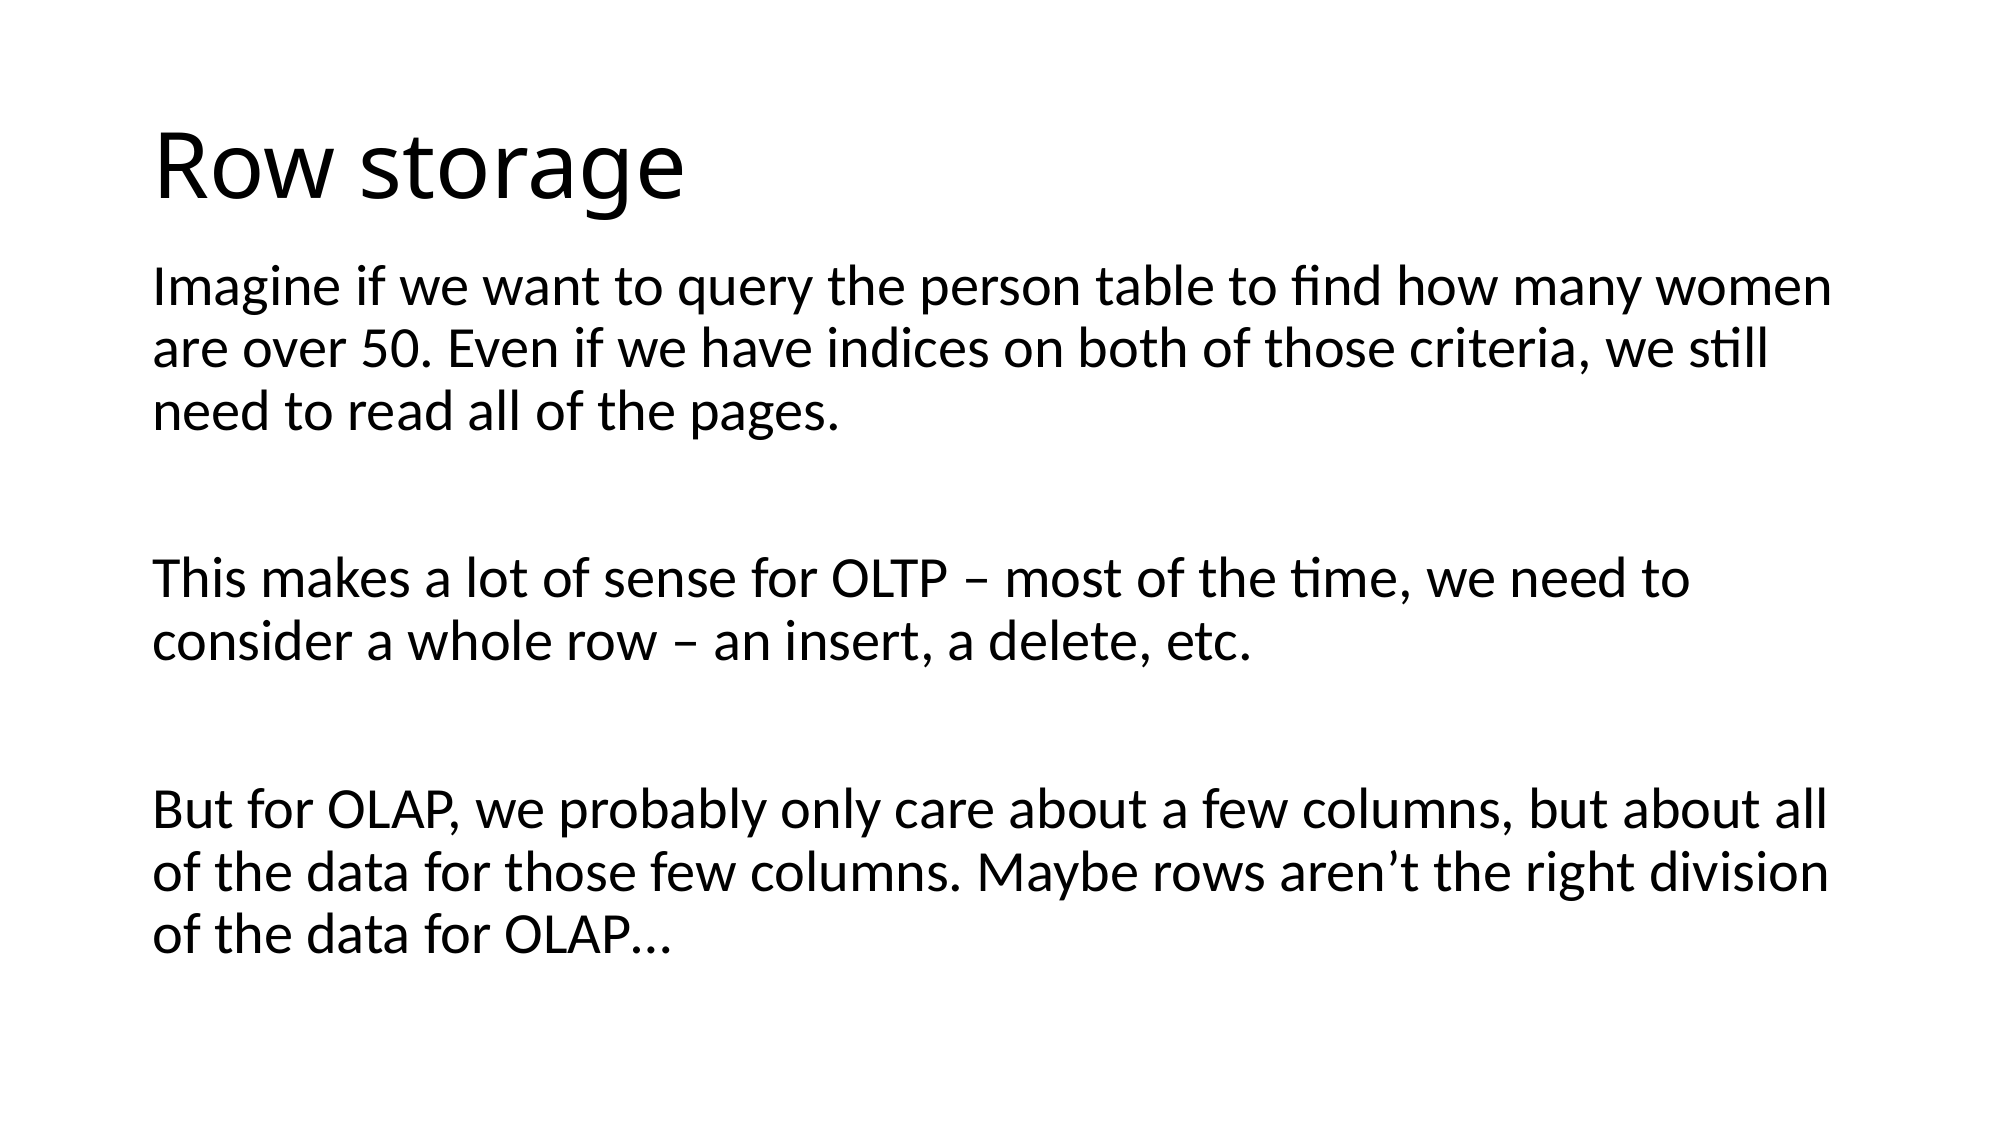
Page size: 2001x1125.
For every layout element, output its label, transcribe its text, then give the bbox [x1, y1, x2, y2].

list Imagine if we want to query the person table to find how many women are over 50. Even if we have indices on both of those criteria, we still need to read all of the pages. This makes a lot of sense for OLTP – most of the time, we need to consider a whole row – an insert, a delete, etc. But for OLAP, we probably only care about a few columns, but about all of the data for those few columns. Maybe rows aren’t the right division of the data for OLAP… [137, 247, 1863, 1014]
title Row storage [137, 59, 1863, 247]
